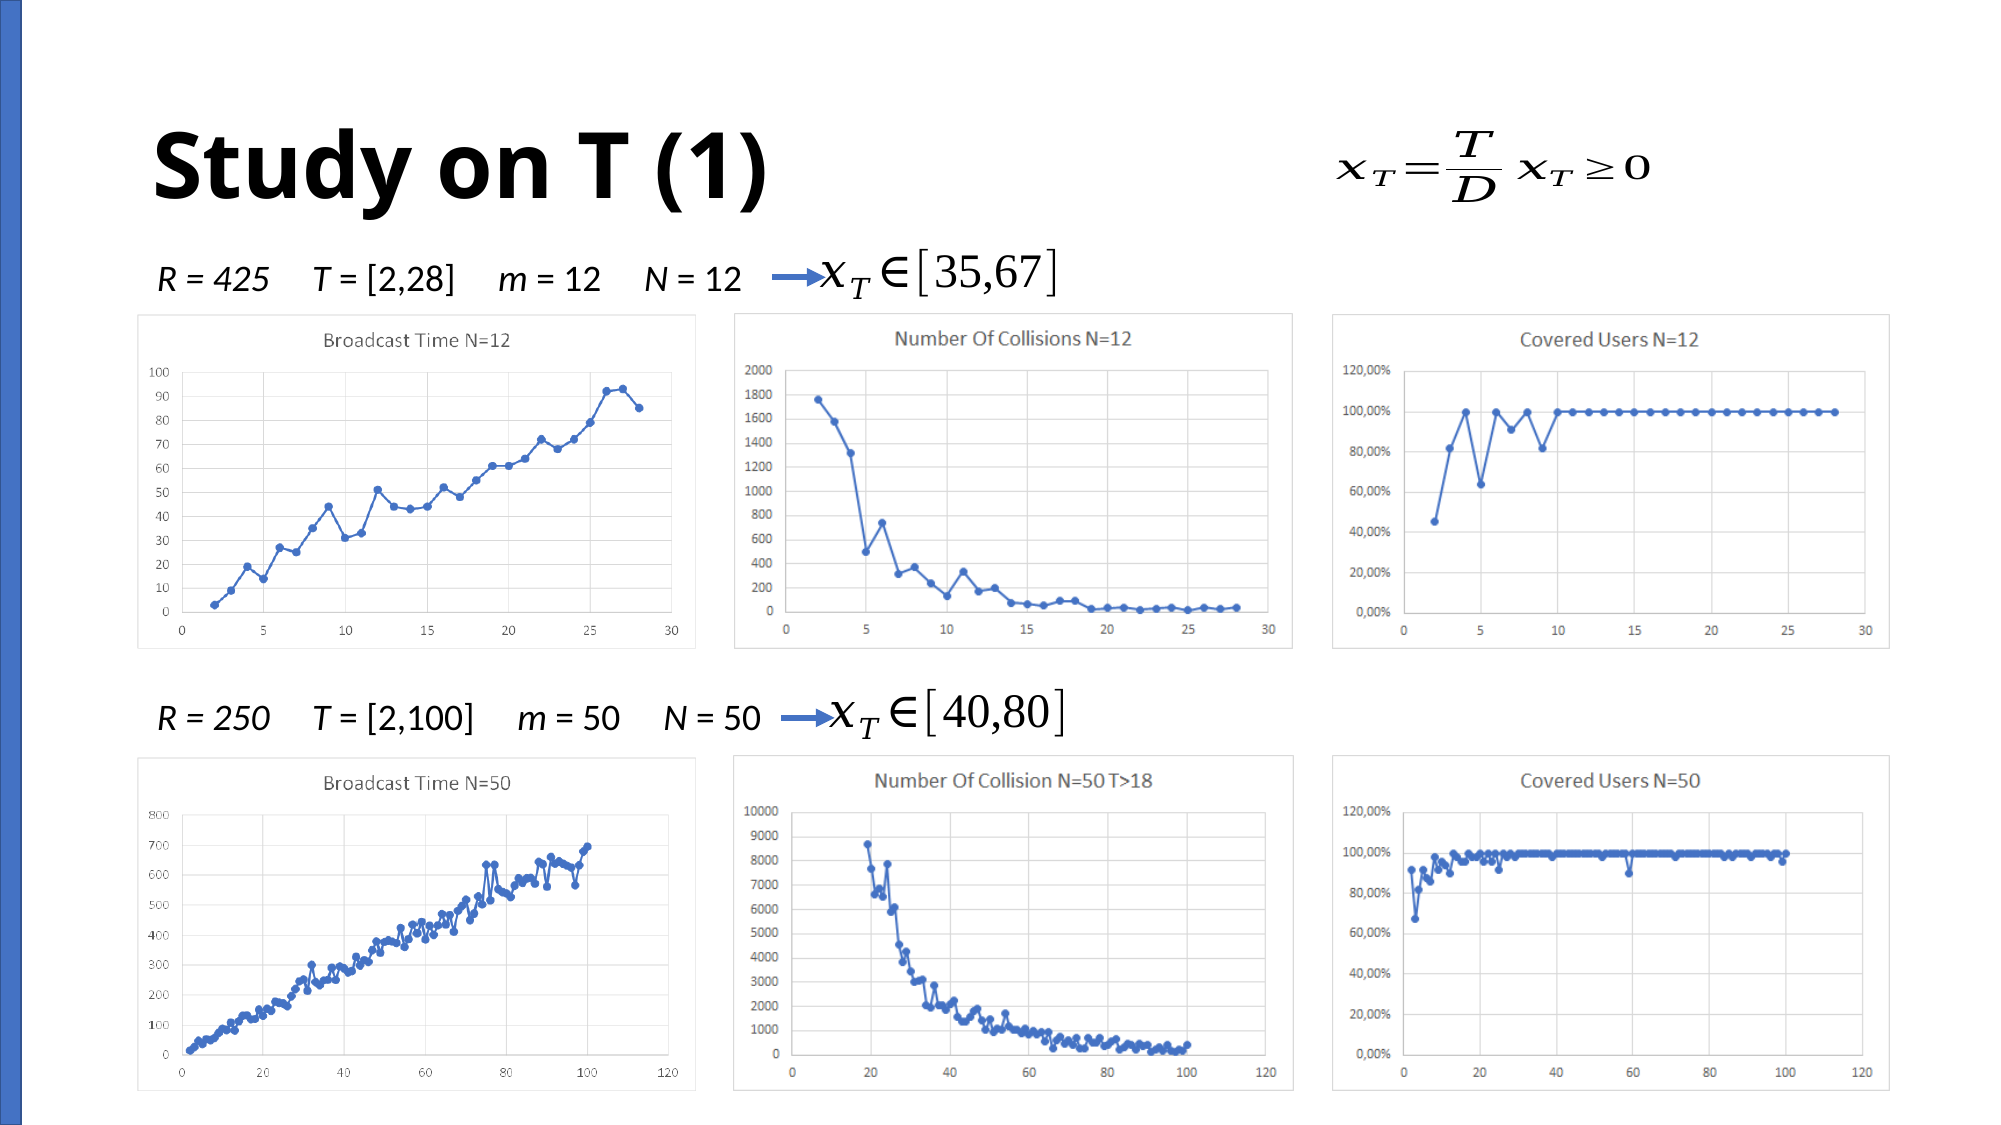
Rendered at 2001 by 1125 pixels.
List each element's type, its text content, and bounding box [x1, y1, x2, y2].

text_box [0, 0, 22, 1125]
text_box R = 425 T = [2,28] m = 12 N = 12 [142, 246, 758, 307]
title Study on T (1) [137, 59, 1863, 278]
picture [734, 313, 1293, 649]
picture [1332, 314, 1890, 649]
text_box R = 250 T = [2,100] m = 50 N = 50 [142, 685, 777, 745]
picture [137, 756, 696, 1091]
picture [1332, 755, 1890, 1091]
picture [137, 314, 696, 649]
picture [733, 755, 1294, 1091]
